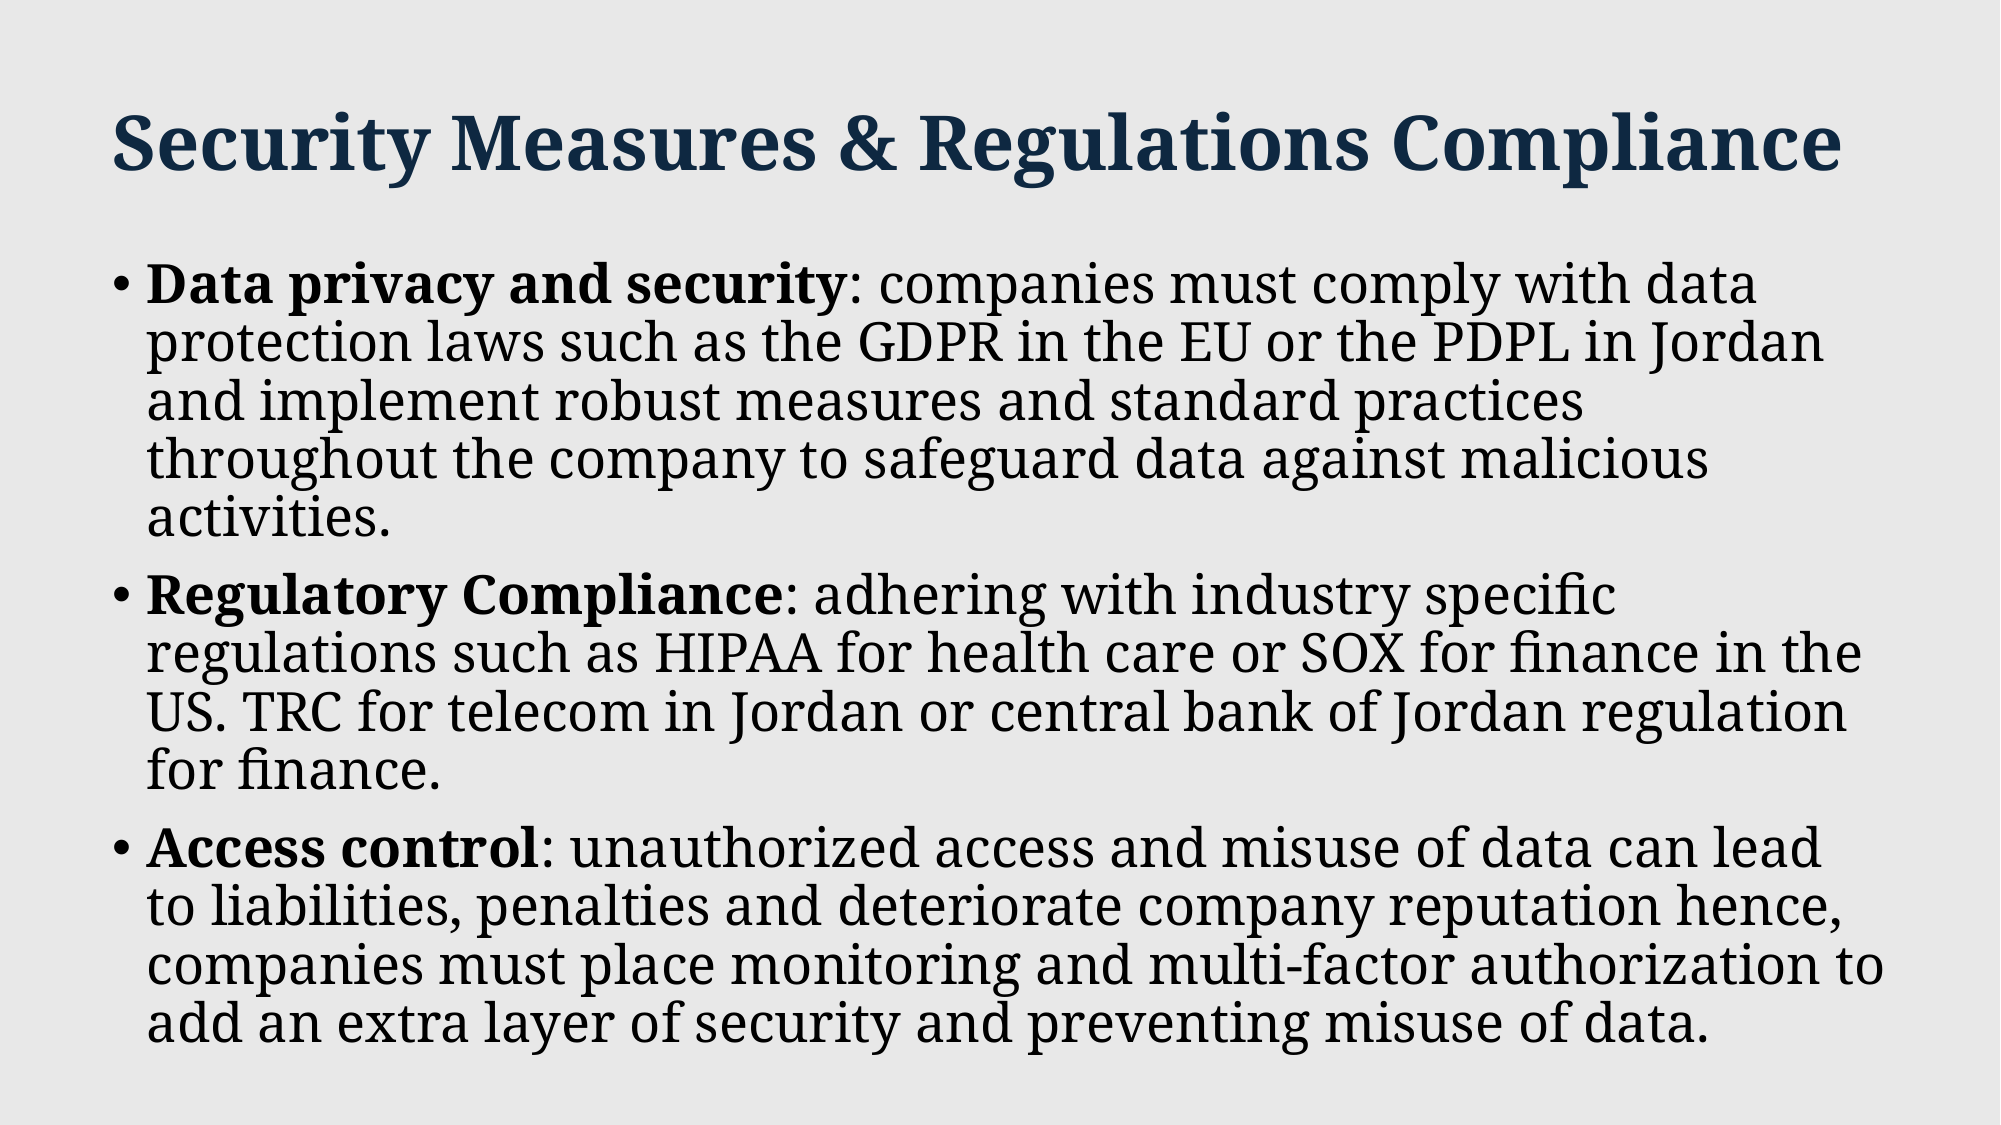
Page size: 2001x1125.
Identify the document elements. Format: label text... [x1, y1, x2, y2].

title Security Measures & Regulations Compliance [97, 96, 1903, 195]
list Data privacy and security: companies must comply with data protection laws such as the GDPR in the EU or the PDPL in Jordan and implement robust measures and standard practices throughout the company to safeguard data against malicious activities. Regulatory Compliance: adhering with industry specific regulations such as HIPAA for health care or SOX for finance in the US. TRC for telecom in Jordan or central bank of Jordan regulation for finance. Access control: unauthorized access and misuse of data can lead to liabilities, penalties and deteriorate company reputation hence, companies must place monitoring and multi-factor authorization to add an extra layer of security and preventing misuse of data. [97, 248, 1903, 1063]
